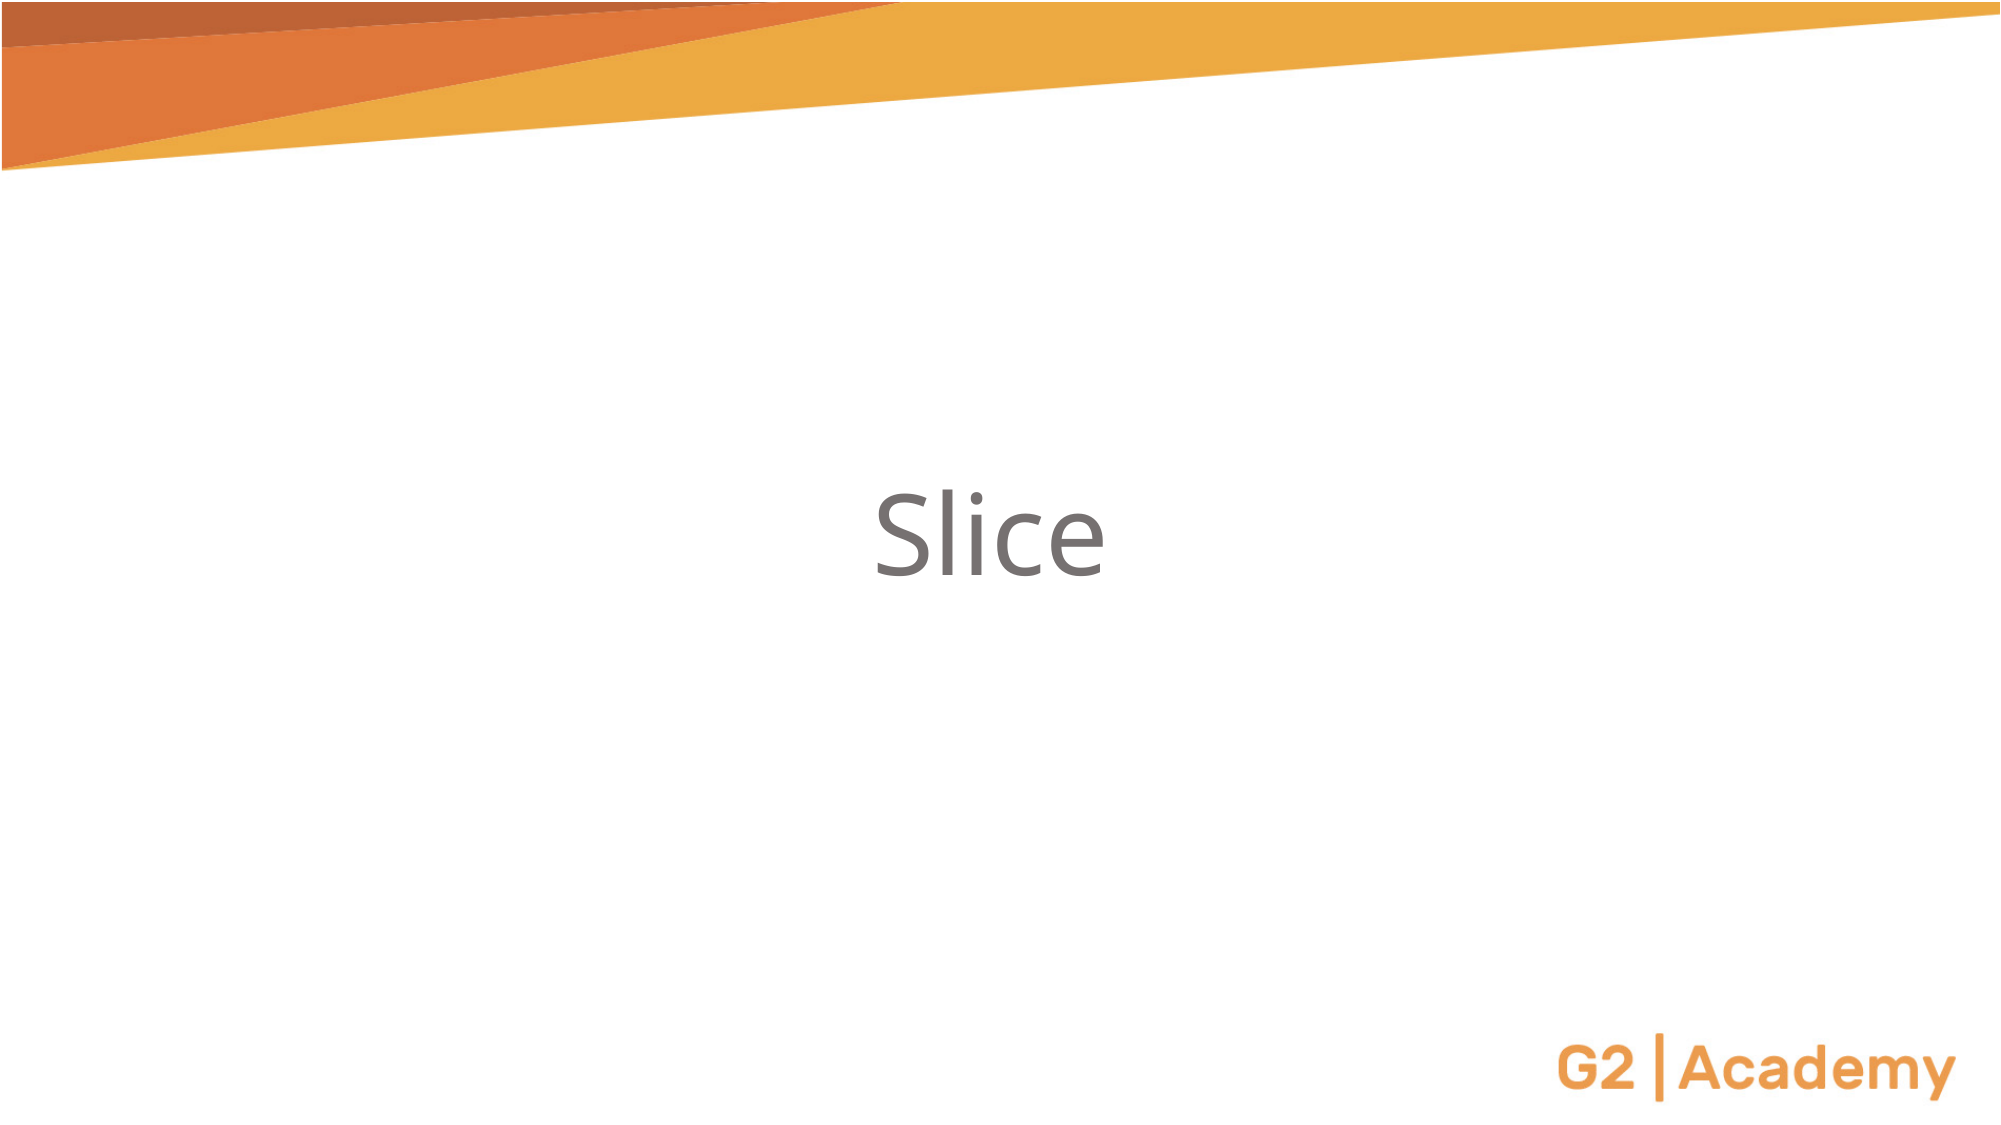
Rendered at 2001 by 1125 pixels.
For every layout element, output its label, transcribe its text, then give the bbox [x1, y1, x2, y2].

picture [1, 2, 2000, 1125]
title Slice [297, 430, 1684, 649]
